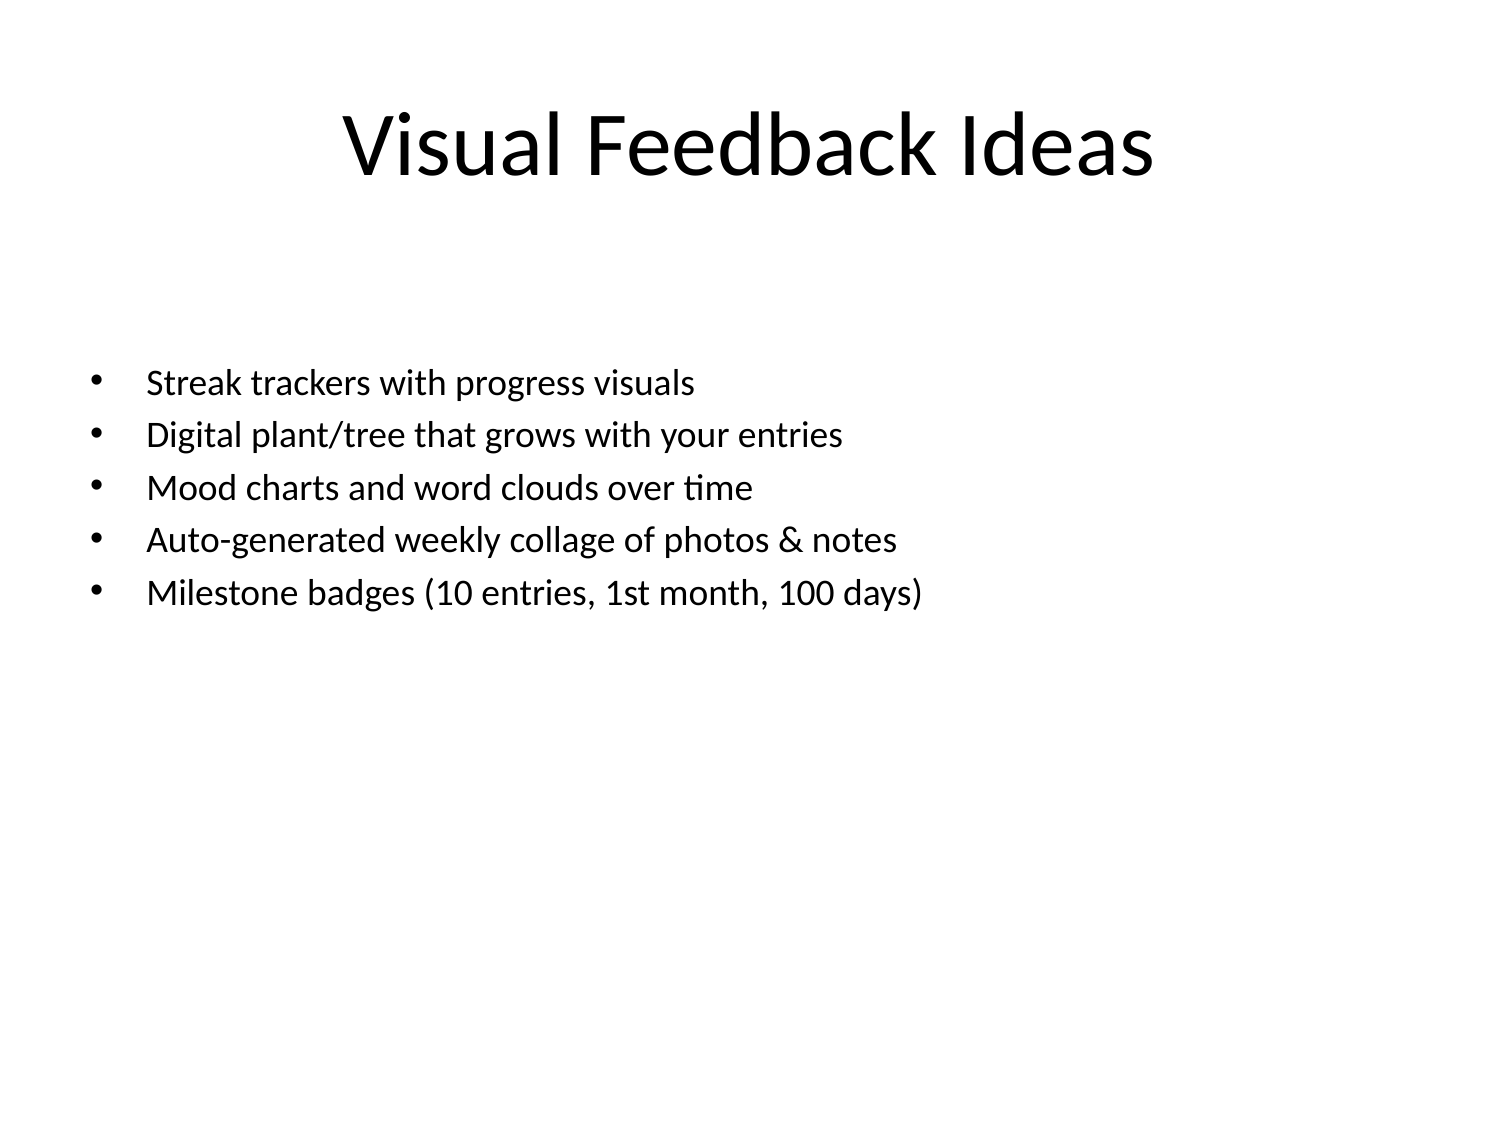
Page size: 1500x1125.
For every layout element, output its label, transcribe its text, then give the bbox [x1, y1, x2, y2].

list Streak trackers with progress visuals Digital plant/tree that grows with your entries Mood charts and word clouds over time Auto-generated weekly collage of photos & notes Milestone badges (10 entries, 1st month, 100 days) [75, 262, 1425, 1005]
title Visual Feedback Ideas [75, 45, 1425, 233]
